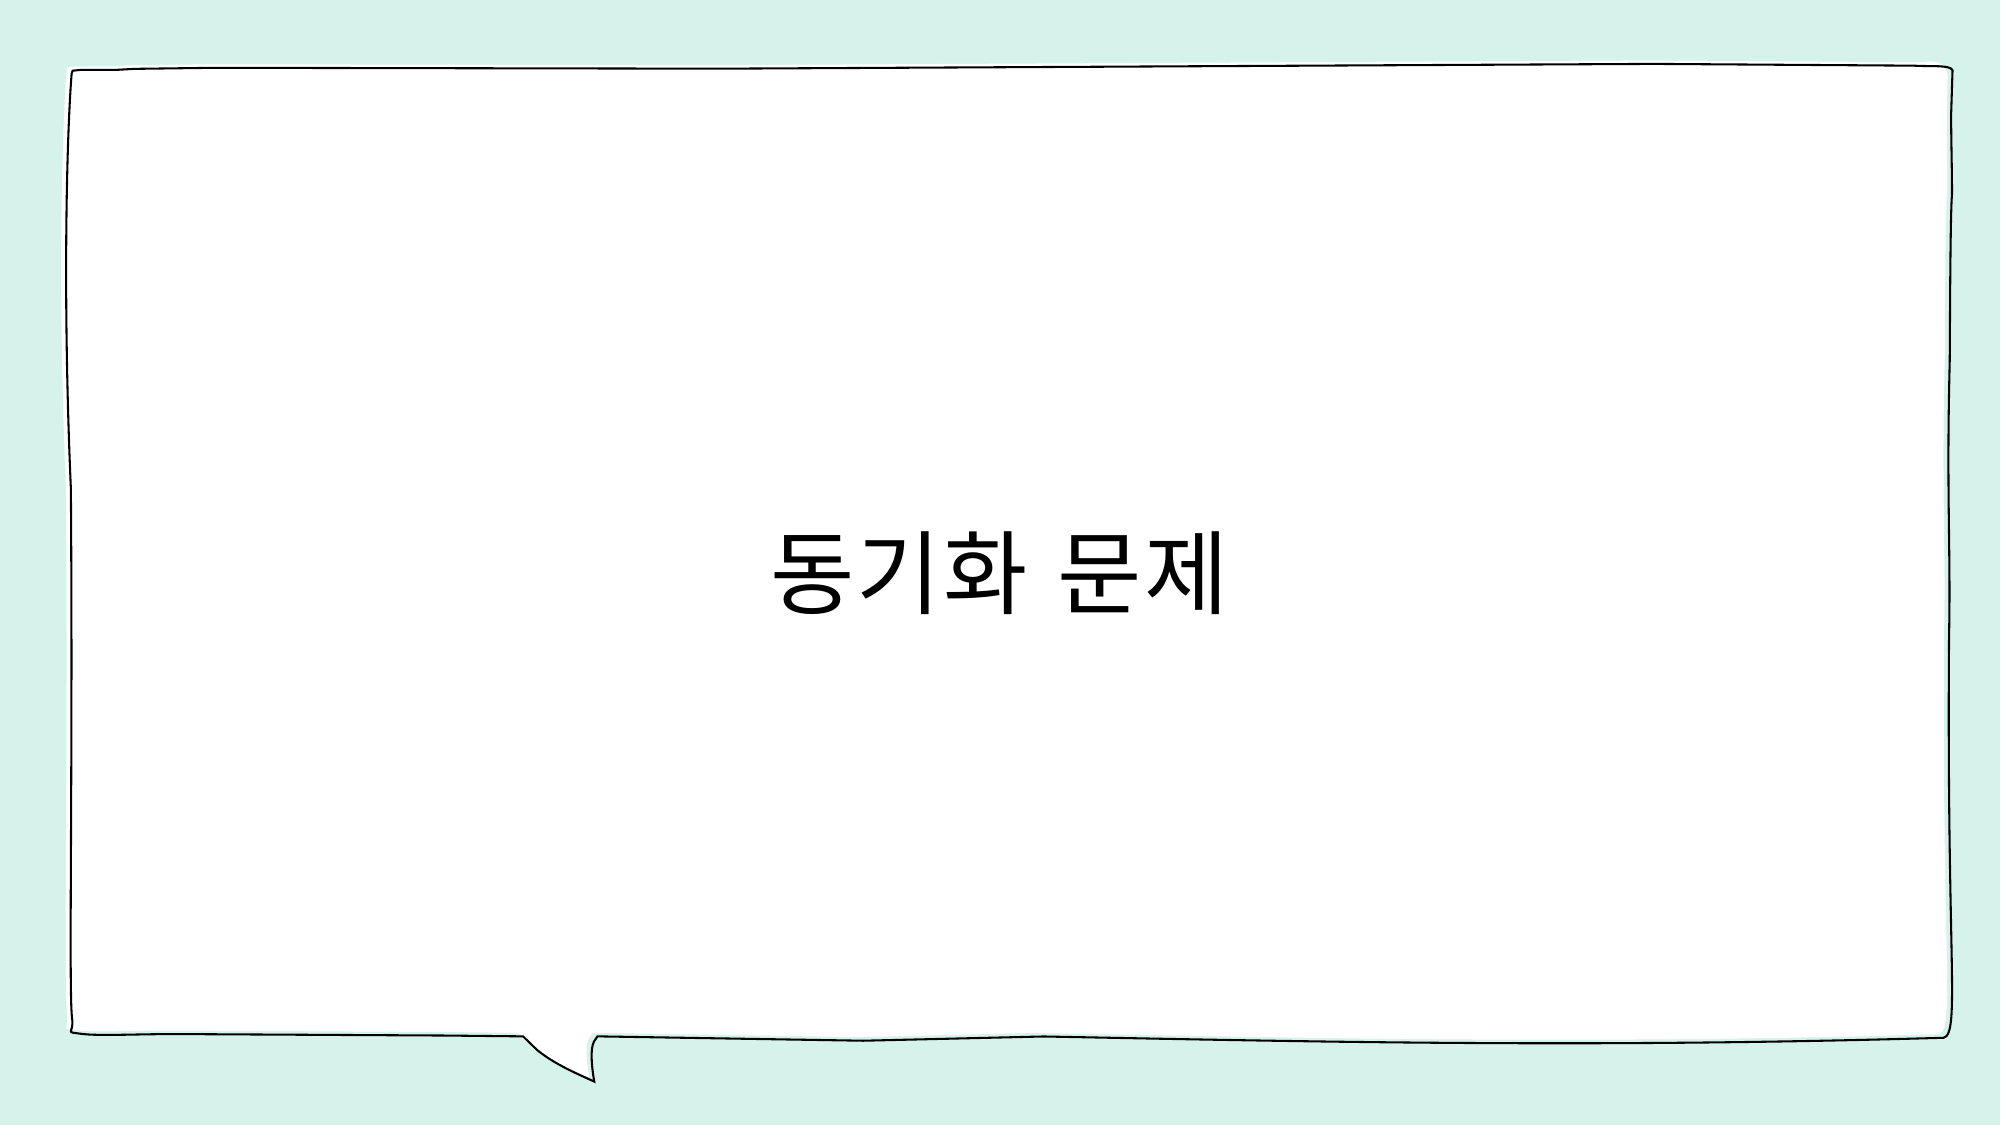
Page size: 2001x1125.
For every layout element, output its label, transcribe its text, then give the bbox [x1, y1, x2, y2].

title 동기화 문제 [152, 446, 1848, 679]
